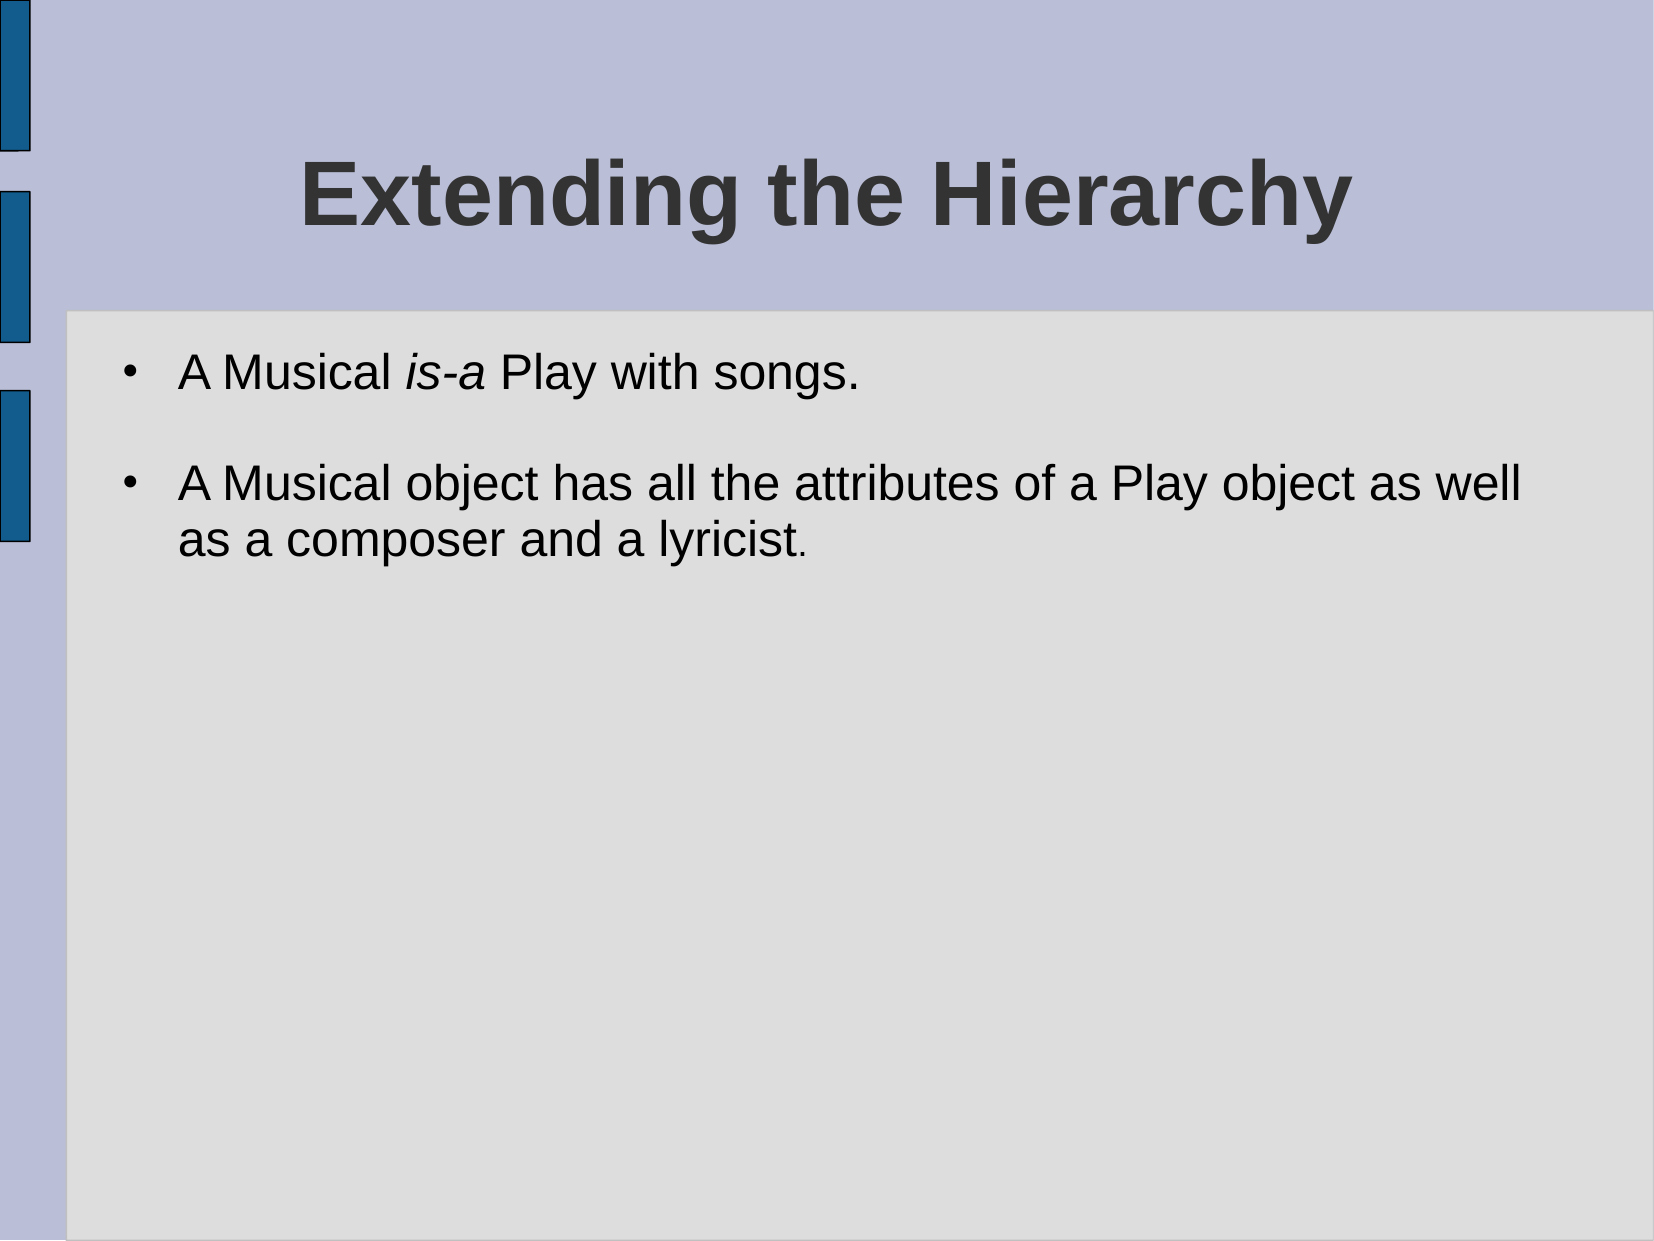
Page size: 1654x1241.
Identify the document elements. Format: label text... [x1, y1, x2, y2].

list A Musical is-a Play with songs. A Musical object has all the attributes of a Play object as well as a composer and a lyricist. [121, 344, 1534, 1126]
title Extending the Hierarchy [121, 90, 1534, 298]
